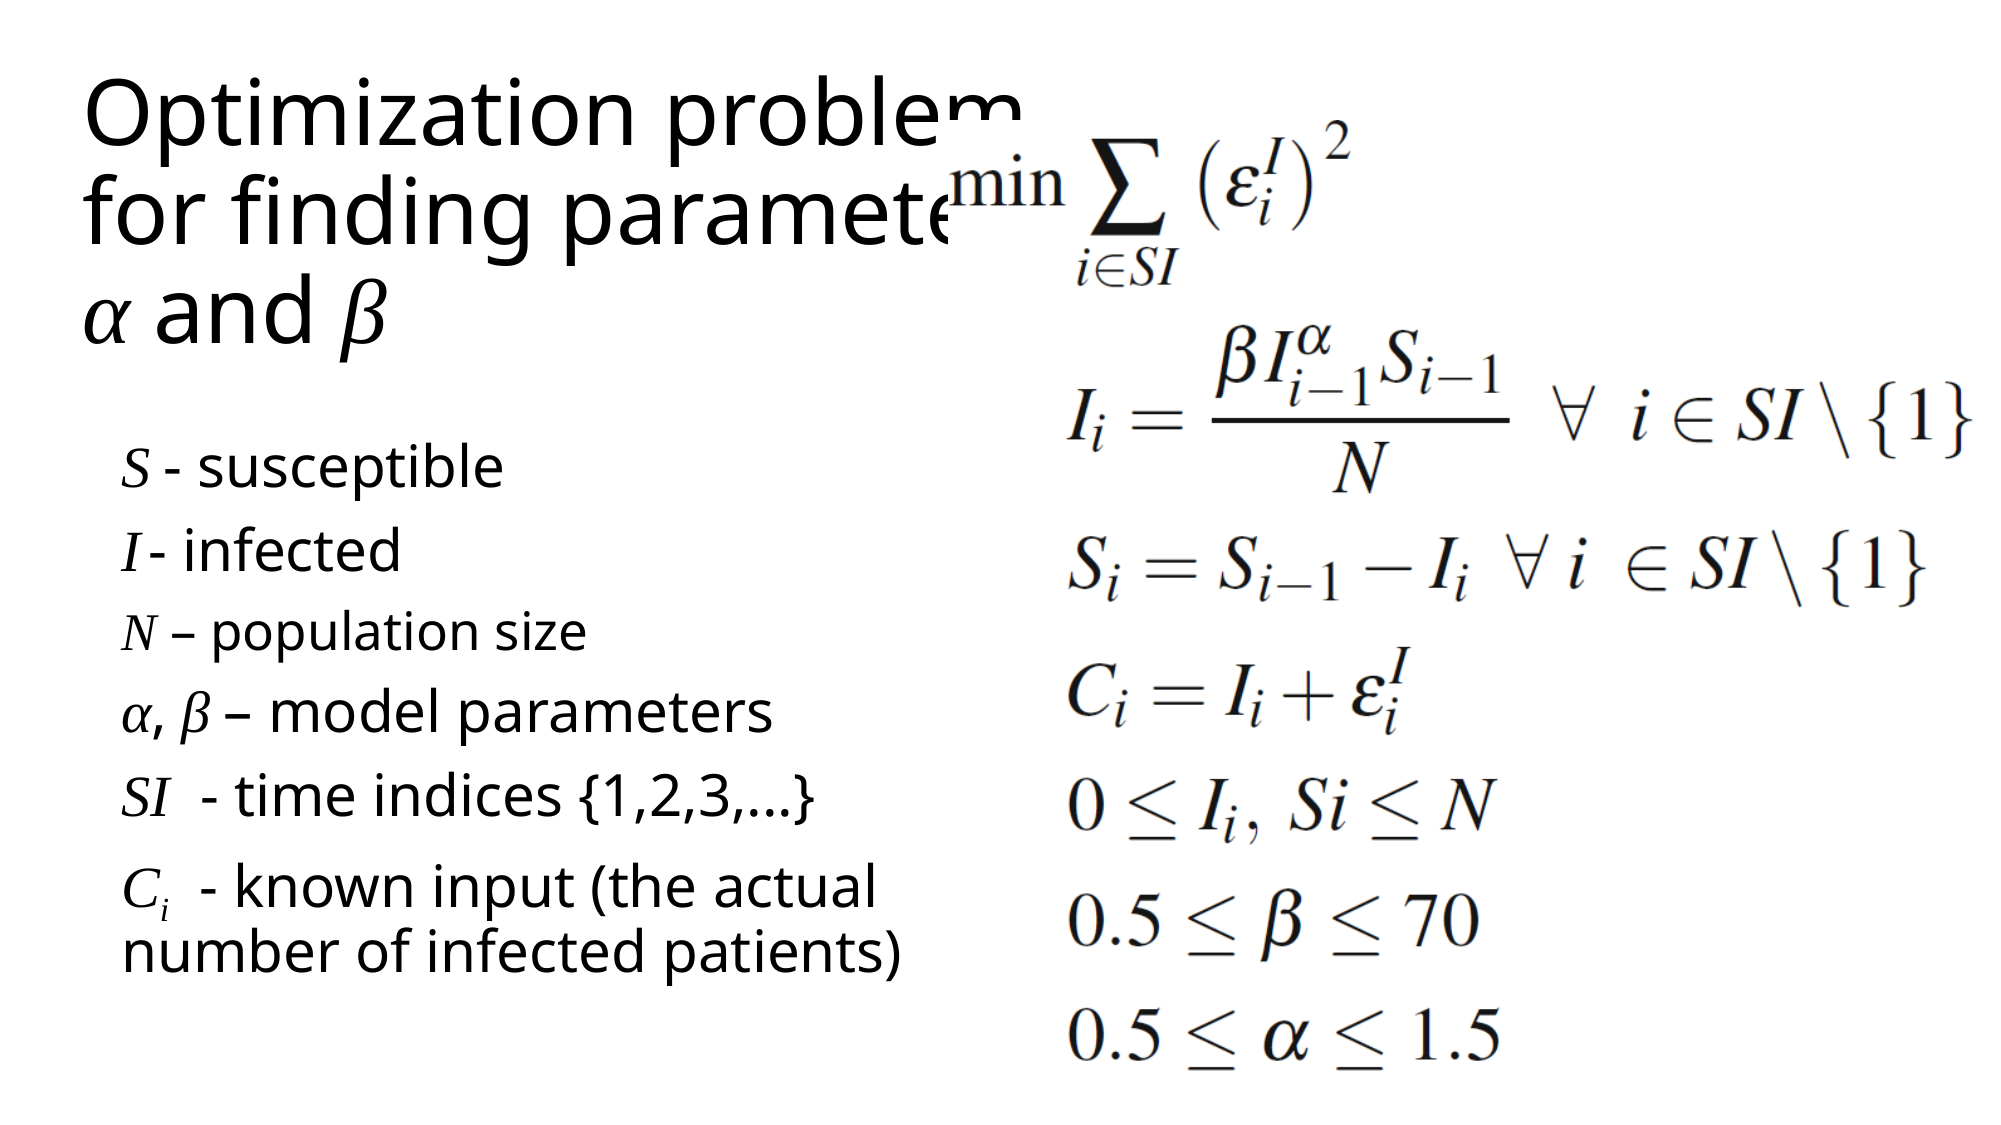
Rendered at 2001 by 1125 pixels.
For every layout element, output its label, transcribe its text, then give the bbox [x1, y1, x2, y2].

title Optimization problem for finding parameters α and β [67, 44, 1793, 496]
list S - susceptible I - infected N – population size α, β – model parameters SI - time indices {1,2,3,...} Ci - known input (the actual number of infected patients) [106, 429, 1832, 1125]
picture [948, 120, 2000, 1081]
